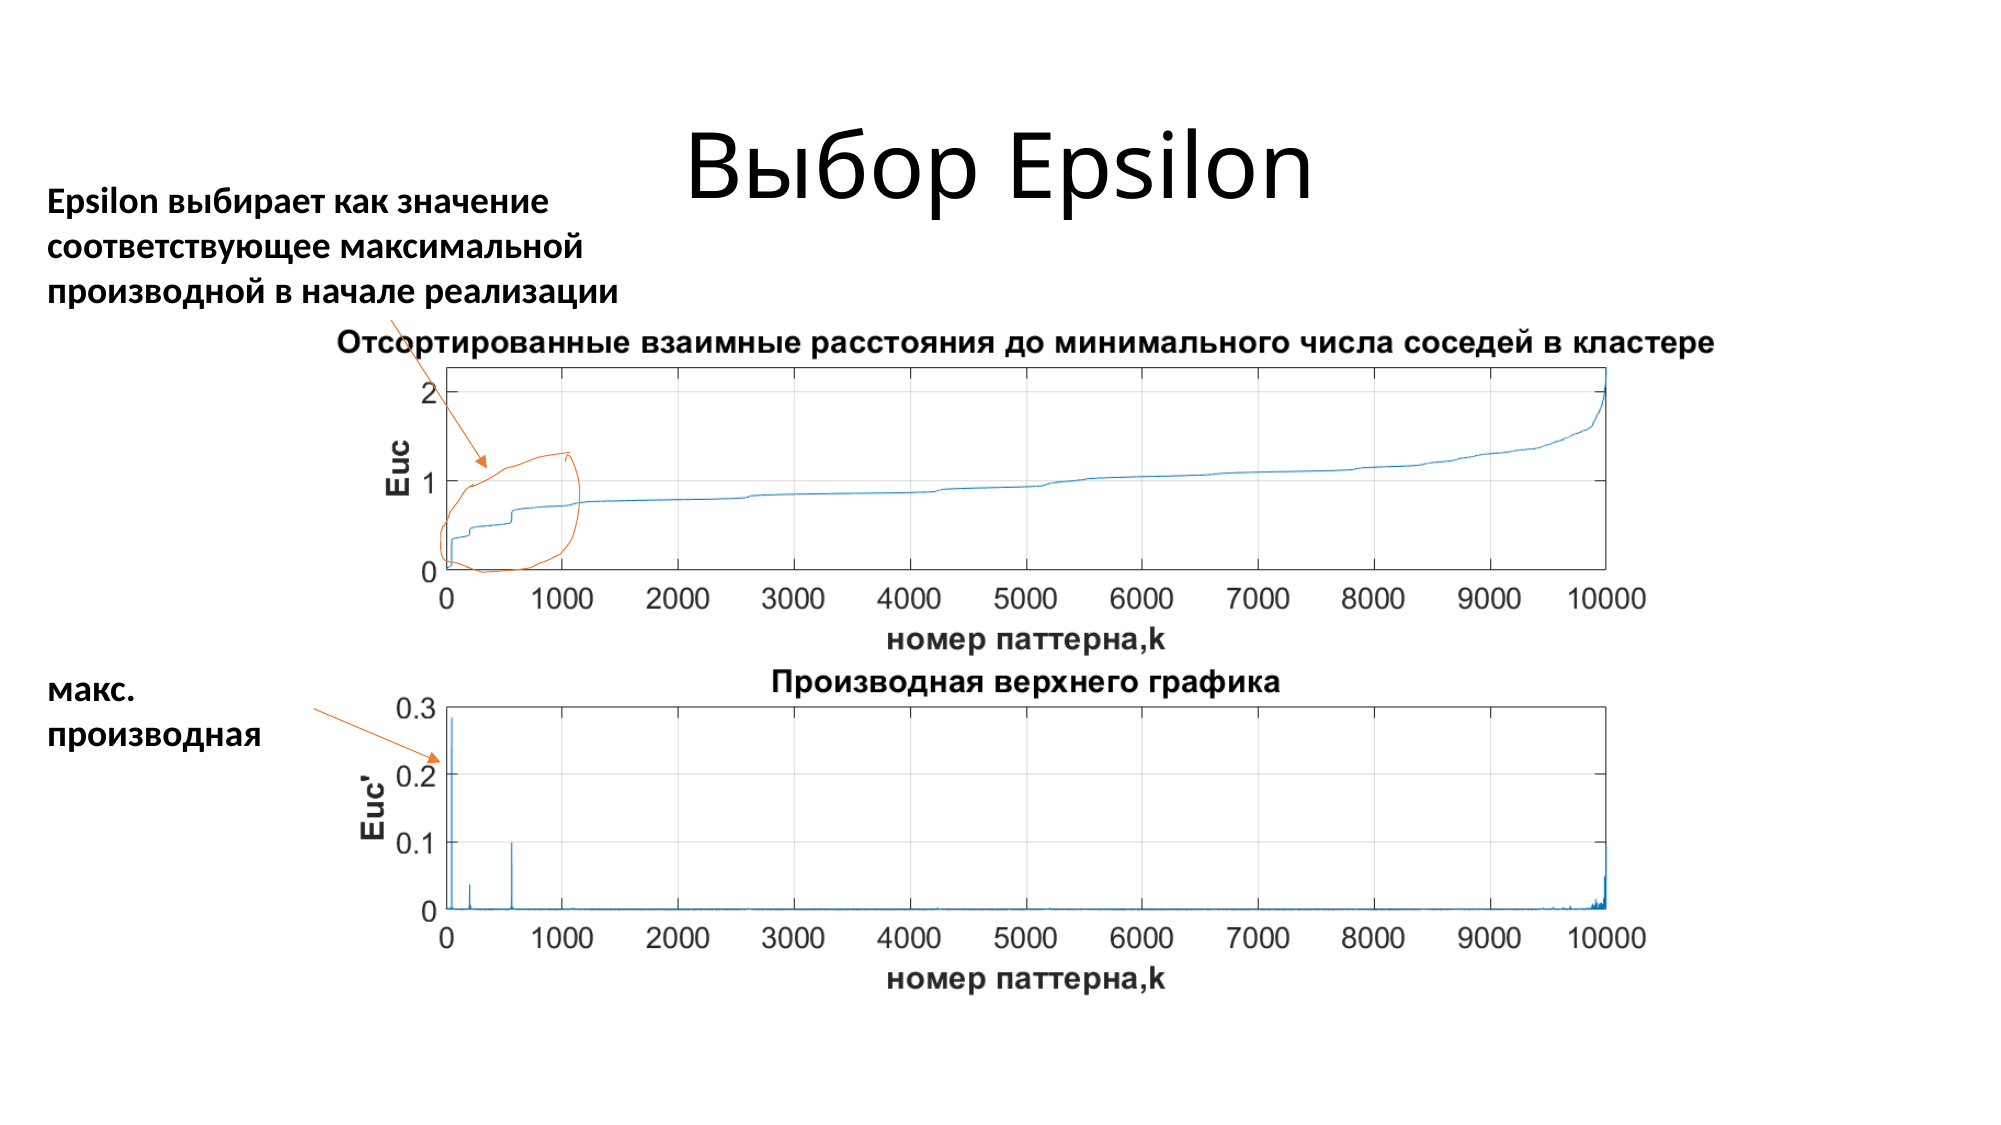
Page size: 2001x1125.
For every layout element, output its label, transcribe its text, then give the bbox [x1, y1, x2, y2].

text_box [313, 709, 441, 763]
text_box Epsilon выбирает как значение соответствующее максимальной производной в начале реализации [32, 168, 750, 319]
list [251, 299, 1749, 1014]
title Выбор Epsilon [137, 59, 1863, 278]
text_box макс. производная [32, 656, 251, 762]
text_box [391, 320, 487, 469]
